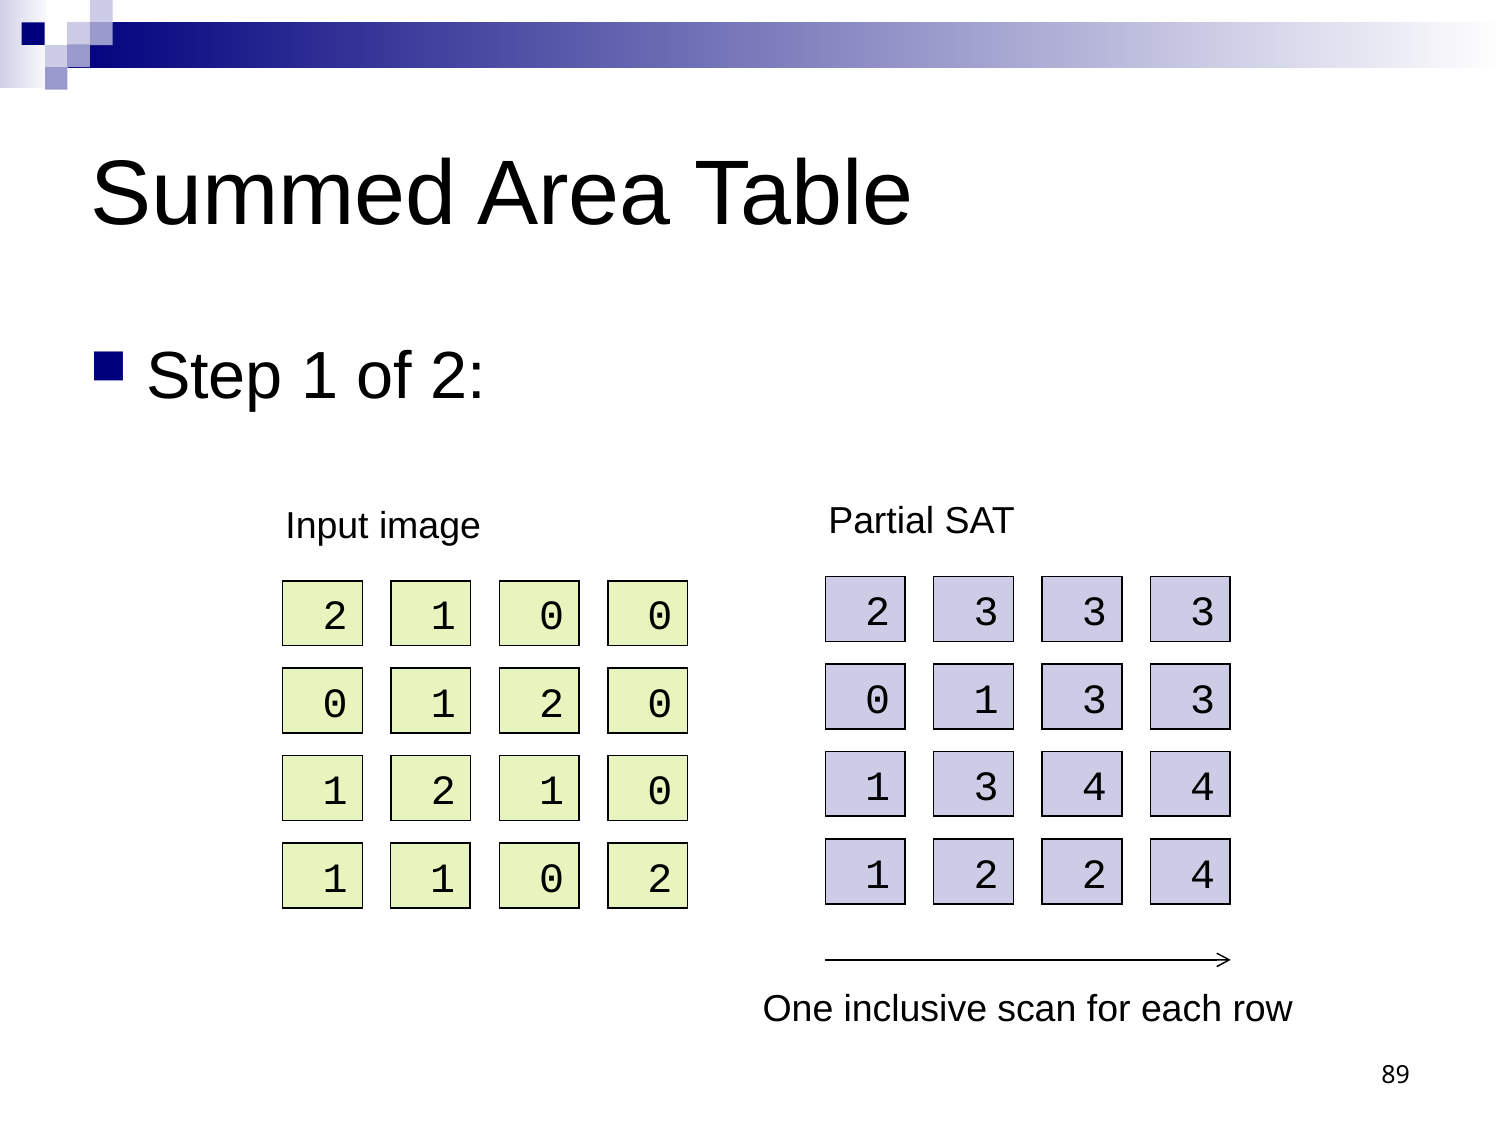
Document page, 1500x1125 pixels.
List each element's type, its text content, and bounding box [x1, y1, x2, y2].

text_box 0 [825, 664, 906, 729]
text_box 1 [825, 839, 906, 904]
text_box Input image [270, 493, 496, 553]
text_box 3 [1150, 576, 1231, 642]
text_box 1 [825, 751, 906, 817]
text_box 4 [1150, 751, 1231, 817]
text_box 0 [282, 668, 363, 733]
text_box 0 [607, 755, 688, 821]
text_box 1 [499, 755, 580, 821]
text_box 4 [1150, 839, 1231, 904]
text_box 3 [1042, 576, 1122, 642]
text_box 1 [391, 580, 471, 646]
text_box 3 [933, 576, 1014, 642]
text_box 3 [1150, 664, 1231, 729]
text_box 2 [391, 755, 471, 821]
slide_number 89 [1074, 1024, 1426, 1101]
text_box 1 [390, 843, 471, 908]
text_box 0 [499, 843, 580, 908]
text_box 0 [607, 668, 688, 733]
text_box One inclusive scan for each row [747, 976, 1308, 1037]
text_box 0 [499, 580, 580, 646]
text_box 1 [689, 22, 693, 67]
text_box 2 [607, 843, 688, 908]
text_box 2 [825, 576, 906, 642]
text_box 0 [607, 580, 688, 646]
text_box 1 [282, 755, 363, 821]
text_box 2 [499, 668, 580, 733]
text_box Step 1 of 2: [75, 324, 540, 409]
text_box 2 [1042, 839, 1122, 904]
text_box 3 [1042, 664, 1122, 729]
text_box Partial SAT [813, 488, 1031, 549]
text_box 4 [1042, 751, 1122, 817]
text_box 2 [282, 580, 363, 646]
text_box 1 [933, 664, 1014, 729]
title Radix Sort [778, 22, 783, 67]
text_box 3 [933, 751, 1014, 817]
text_box 1 [282, 843, 363, 908]
title Summed Area Table [75, 75, 1425, 300]
text_box 2 [933, 839, 1014, 904]
text_box 1 [391, 668, 471, 733]
